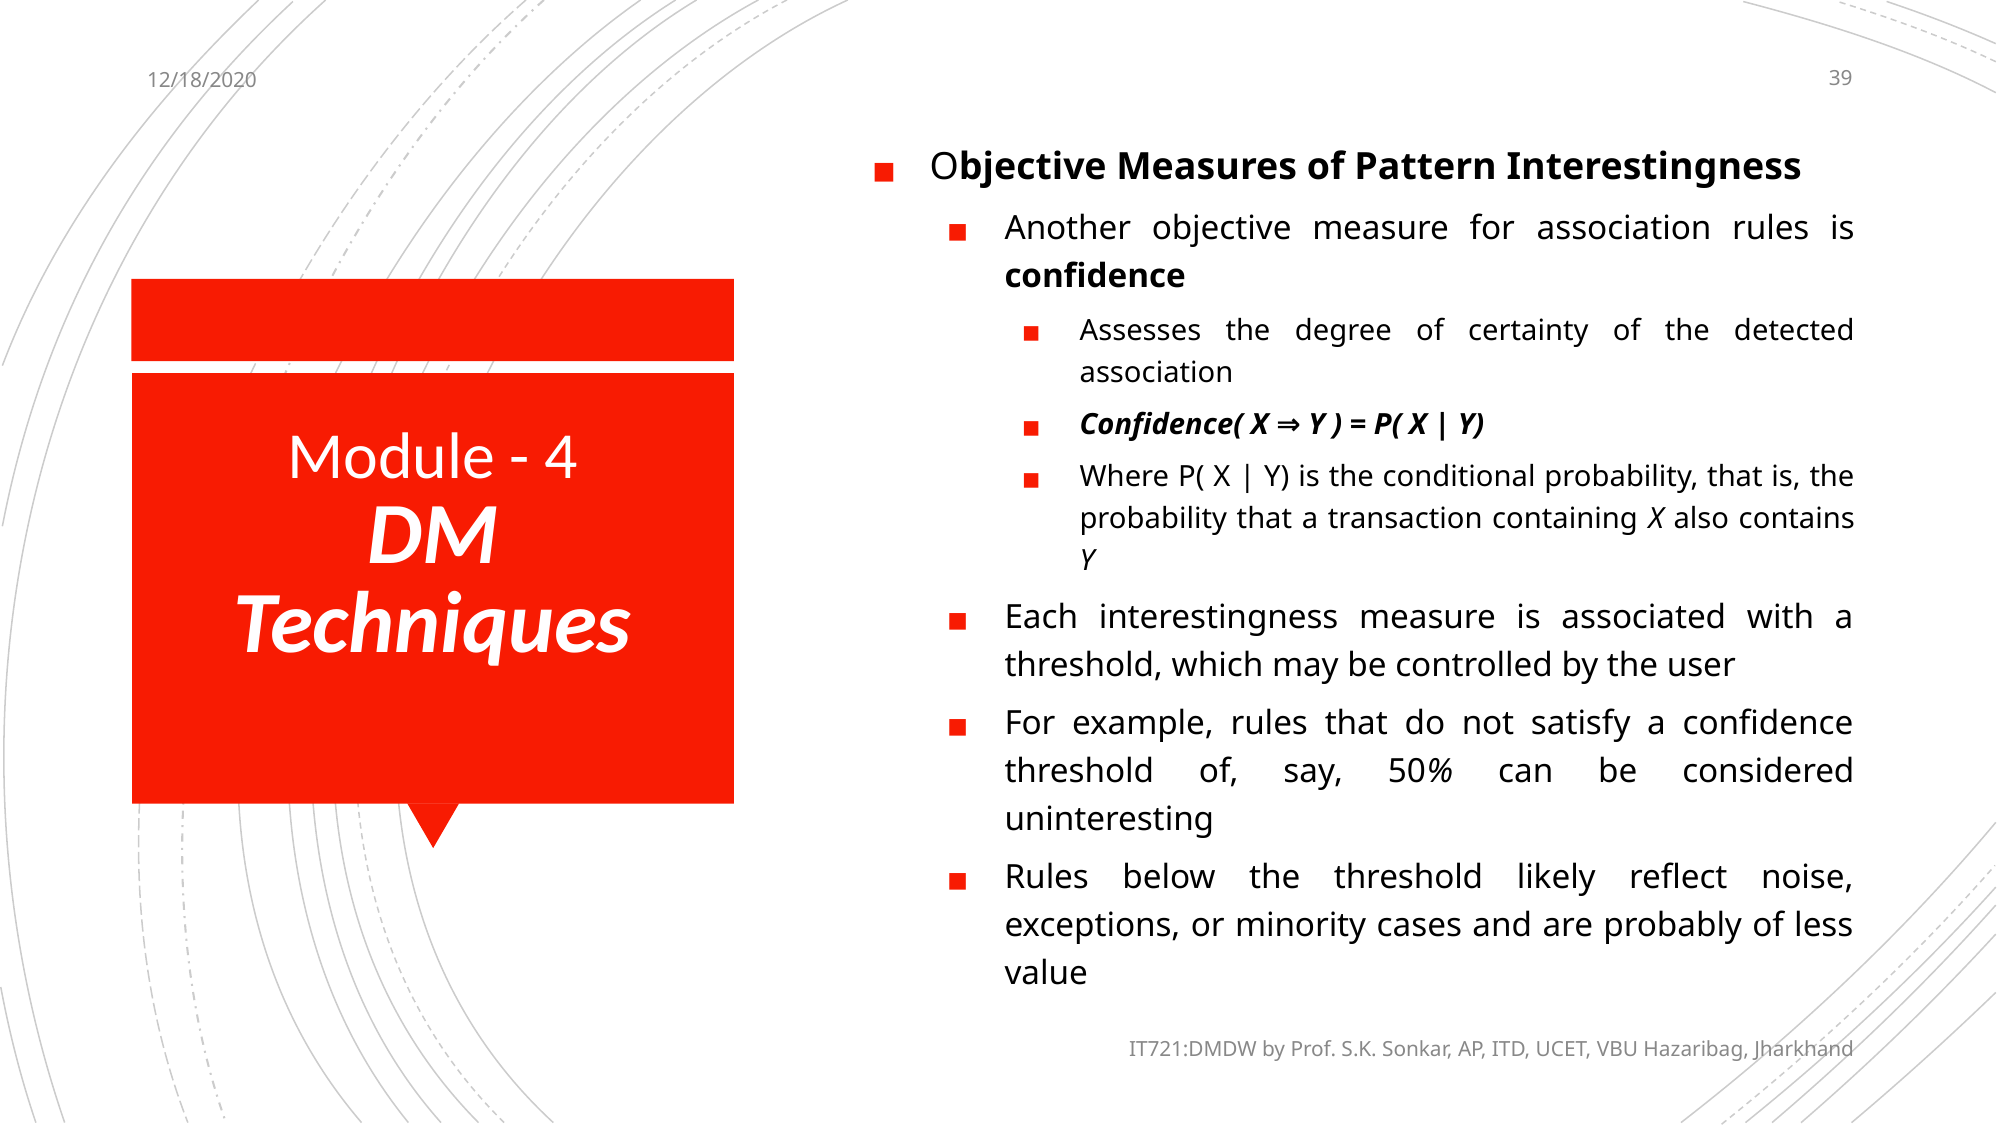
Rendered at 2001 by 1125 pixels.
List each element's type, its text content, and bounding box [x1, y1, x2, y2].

title Module - 4 DM Techniques [145, 385, 720, 789]
list Objective Measures of Pattern Interestingness Another objective measure for association rules is confidence Assesses the degree of certainty of the detected association Confidence( X ⇒ Y ) = P( X | Y) Where P( X | Y) is the conditional probability, that is, the probability that a transaction containing X also contains Y Each interestingness measure is associated with a threshold, which may be controlled by the user For example, rules that do not satisfy a confidence threshold of, say, 50% can be considered uninteresting Rules below the threshold likely reflect noise, exceptions, or minority cases and are probably of less value [839, 131, 1871, 993]
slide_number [131, 52, 732, 105]
slide_number 39 [1717, 52, 1868, 105]
footer IT721:DMDW by Prof. S.K. Sonkar, AP, ITD, UCET, VBU Hazaribag, Jharkhand [131, 1021, 1869, 1074]
